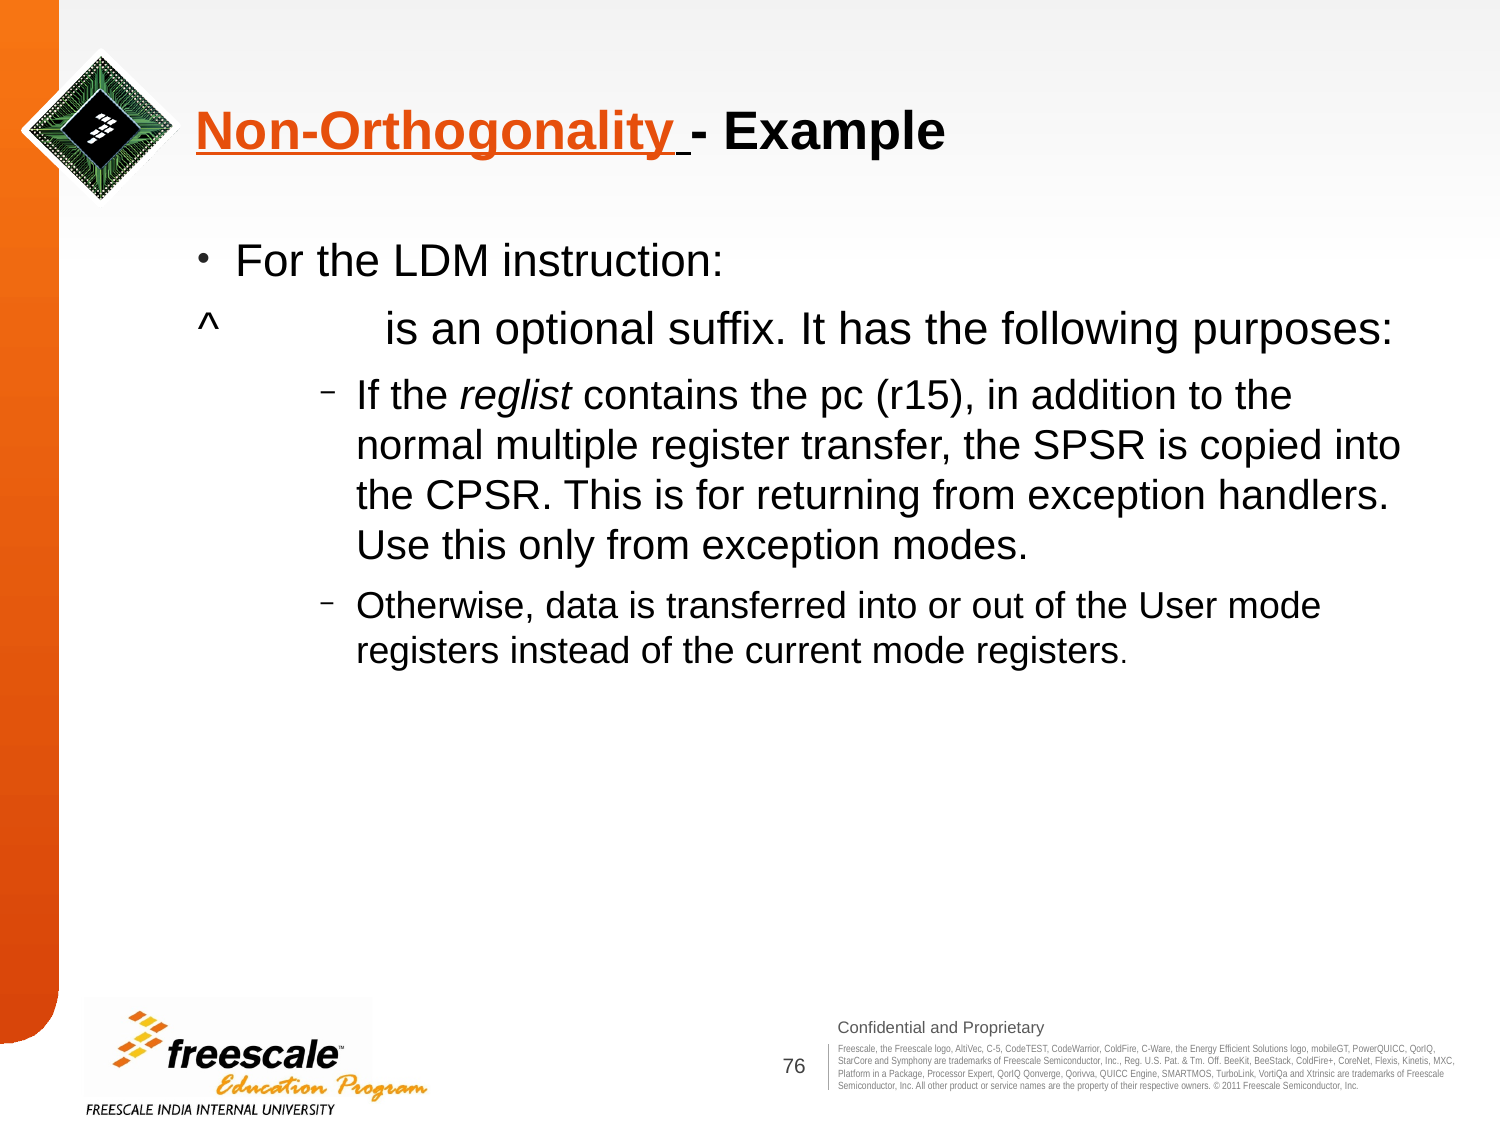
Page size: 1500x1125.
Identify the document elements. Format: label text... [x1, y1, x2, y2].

list For the LDM instruction: ^ is an optional suffix. It has the following purposes: If the reglist contains the pc (r15), in addition to the normal multiple register transfer, the SPSR is copied into the CPSR. This is for returning from exception handlers. Use this only from exception modes. Otherwise, data is transferred into or out of the User mode registers instead of the current mode registers. [182, 222, 1445, 995]
picture [23, 50, 97, 126]
picture [30, 57, 172, 199]
picture [104, 129, 180, 208]
picture [23, 135, 98, 208]
picture [77, 997, 435, 1123]
title Non-Orthogonality - Example [180, 73, 1452, 182]
picture [106, 50, 180, 122]
